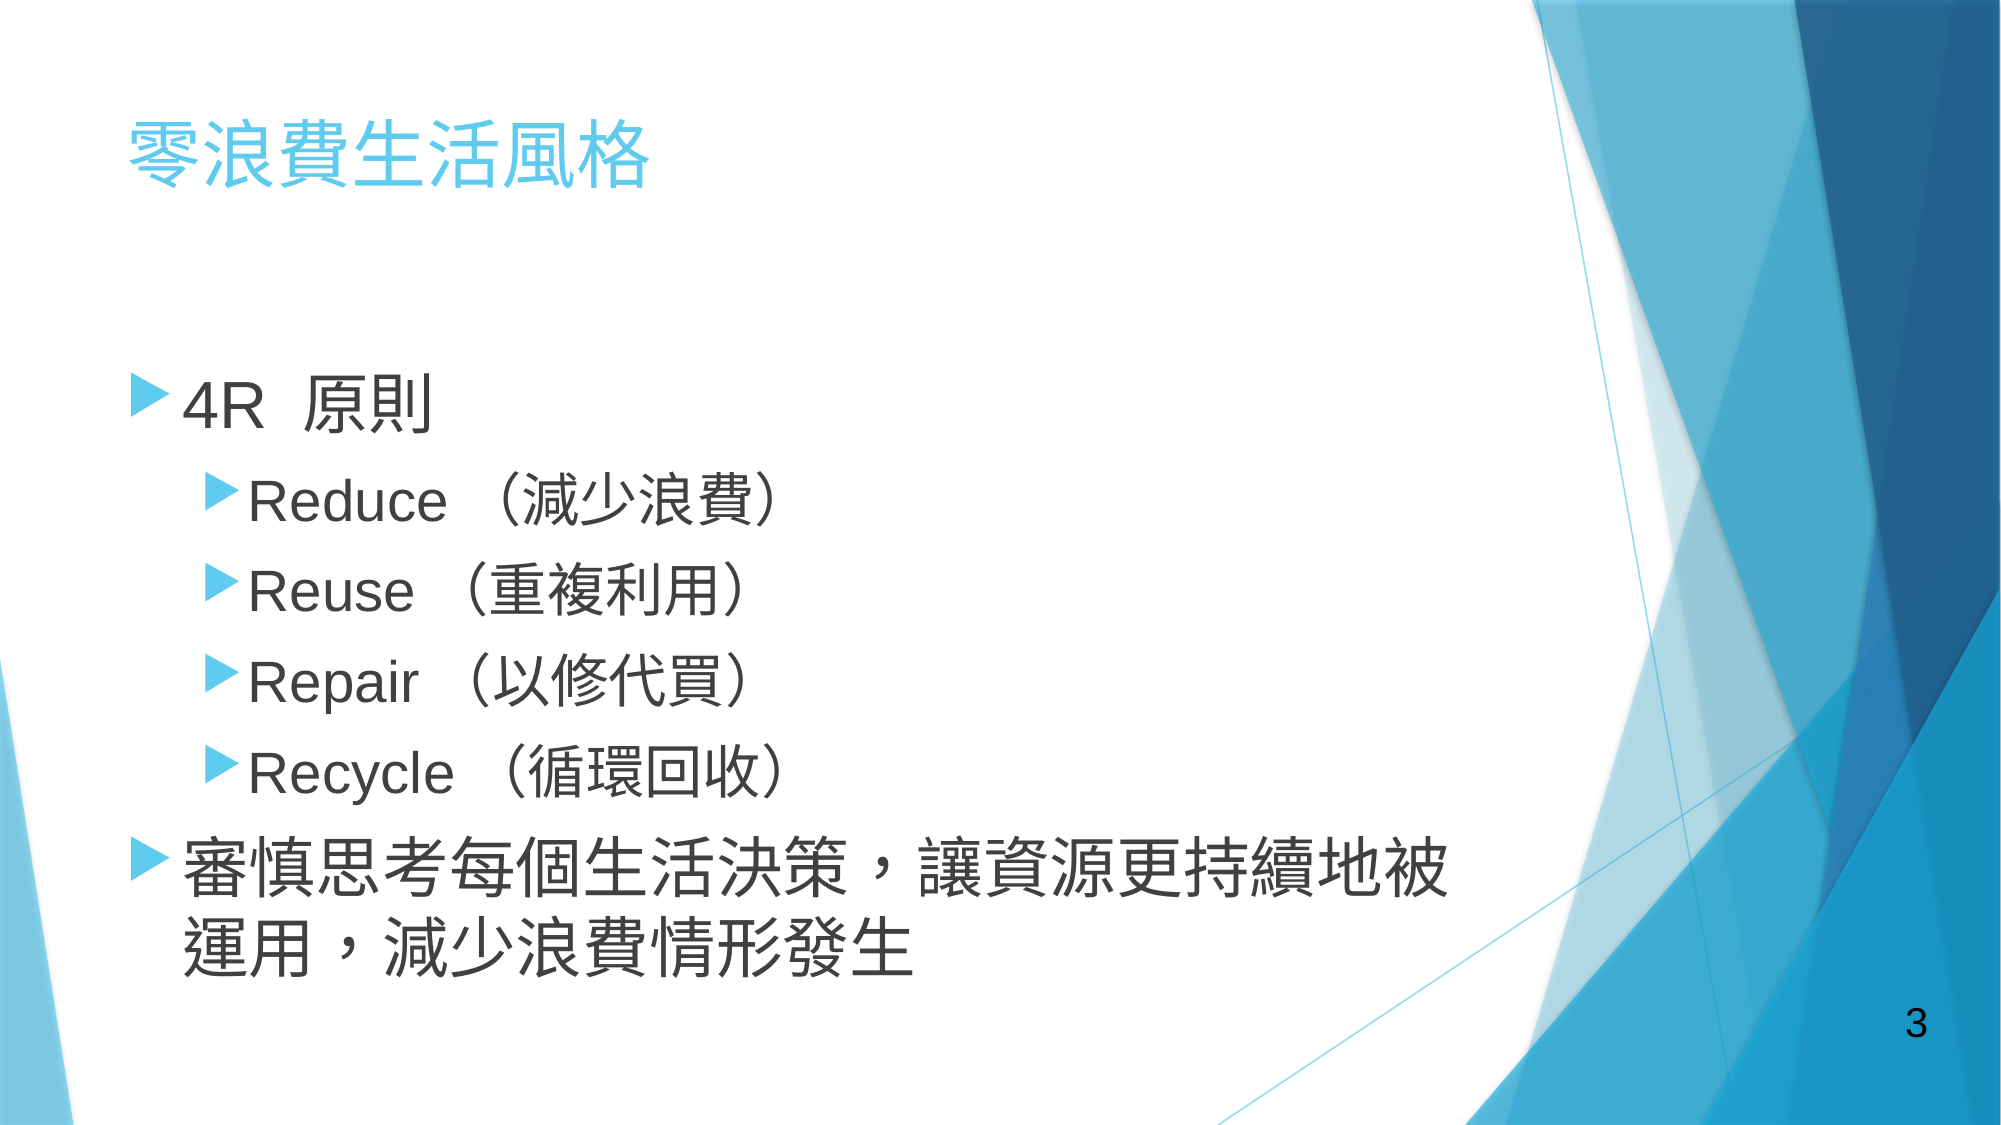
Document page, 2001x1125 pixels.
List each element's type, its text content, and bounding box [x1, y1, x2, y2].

list 4R 原則 Reduce（減少浪費） Reuse（重複利⽤） Repair（以修代買） Recycle（循環回收） 審慎思考每個⽣活決策，讓資源更持續地被運⽤，減少浪費情形發⽣ [111, 354, 1522, 992]
title 零浪費生活風格 [111, 99, 1522, 317]
slide_number 3 [1831, 991, 1944, 1051]
